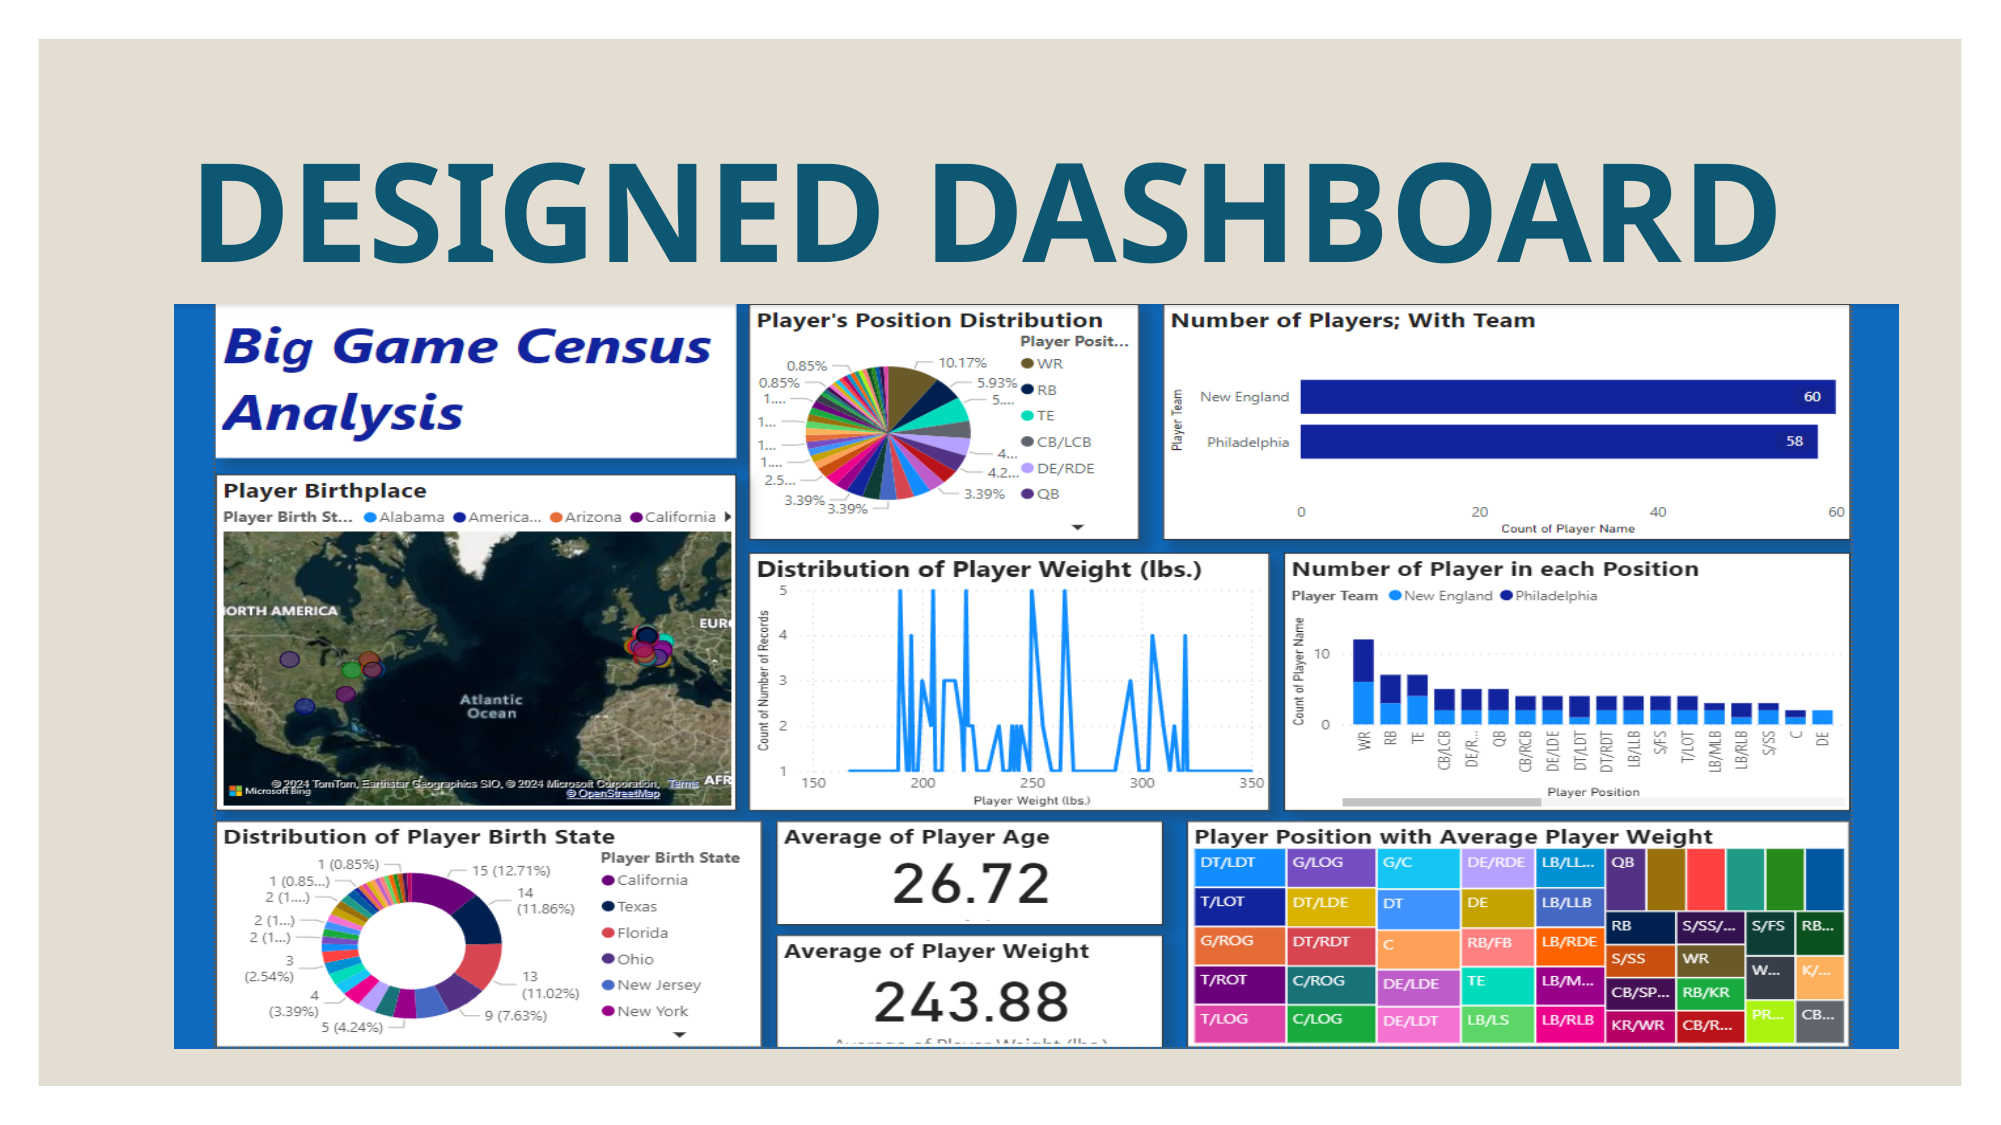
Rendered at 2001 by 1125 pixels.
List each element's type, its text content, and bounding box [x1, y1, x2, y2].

title DESIGNED DASHBOARD [174, 105, 1825, 303]
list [174, 304, 1899, 1049]
